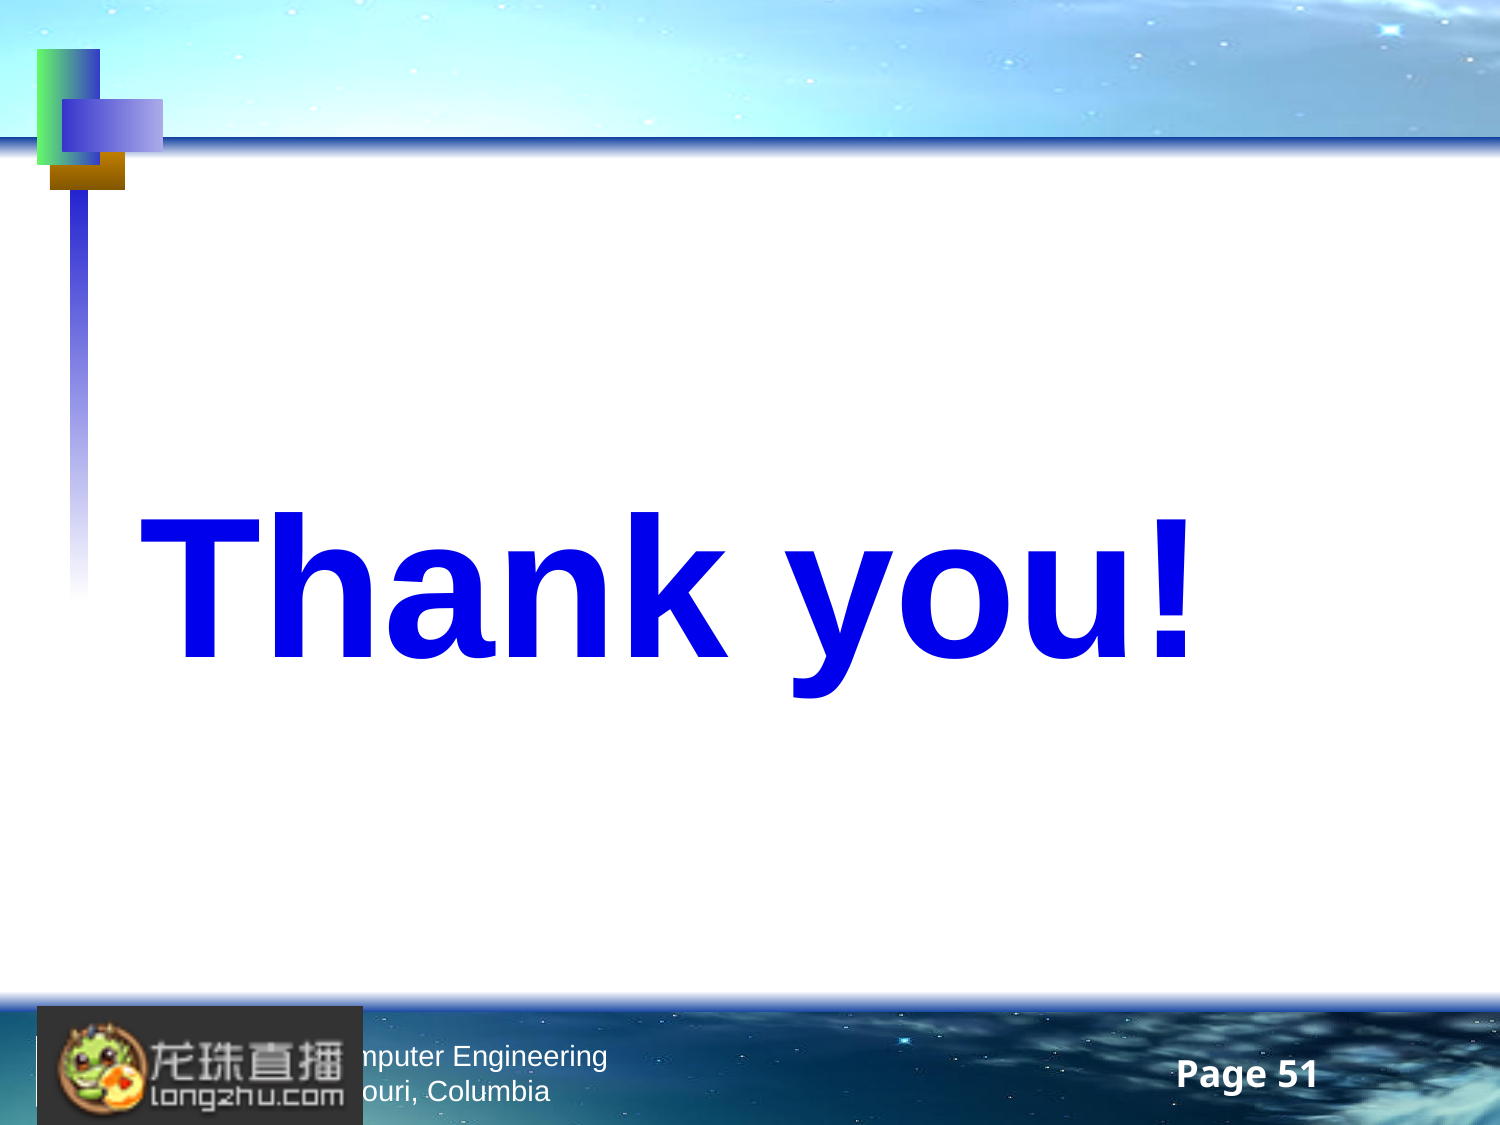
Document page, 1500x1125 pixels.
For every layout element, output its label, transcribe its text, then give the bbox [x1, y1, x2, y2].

picture [0, 1005, 1500, 1125]
text_box Thank you! [124, 449, 1338, 705]
